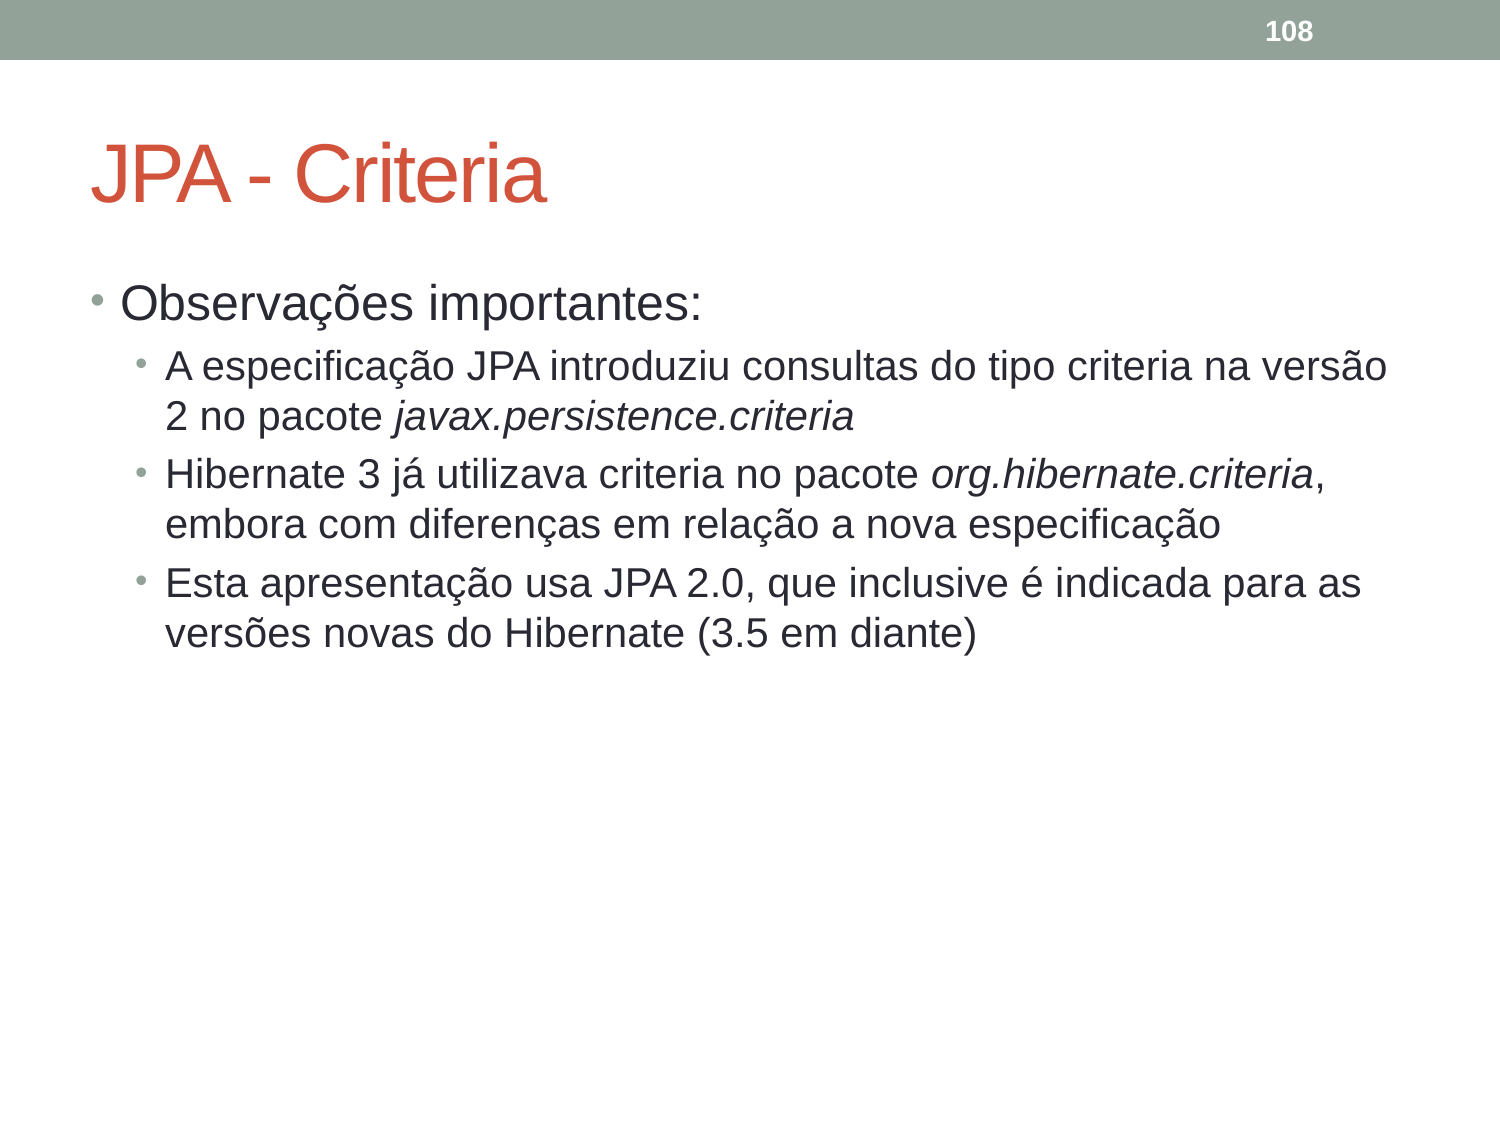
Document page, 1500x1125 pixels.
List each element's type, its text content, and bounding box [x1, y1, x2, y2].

title JPA - Criteria [75, 87, 1425, 250]
list Observações importantes: A especificação JPA introduziu consultas do tipo criteria na versão 2 no pacote javax.persistence.criteria Hibernate 3 já utilizava criteria no pacote org.hibernate.criteria, embora com diferenças em relação a nova especificação Esta apresentação usa JPA 2.0, que inclusive é indicada para as versões novas do Hibernate (3.5 em diante) [75, 262, 1425, 1063]
slide_number 108 [1250, 3, 1425, 57]
